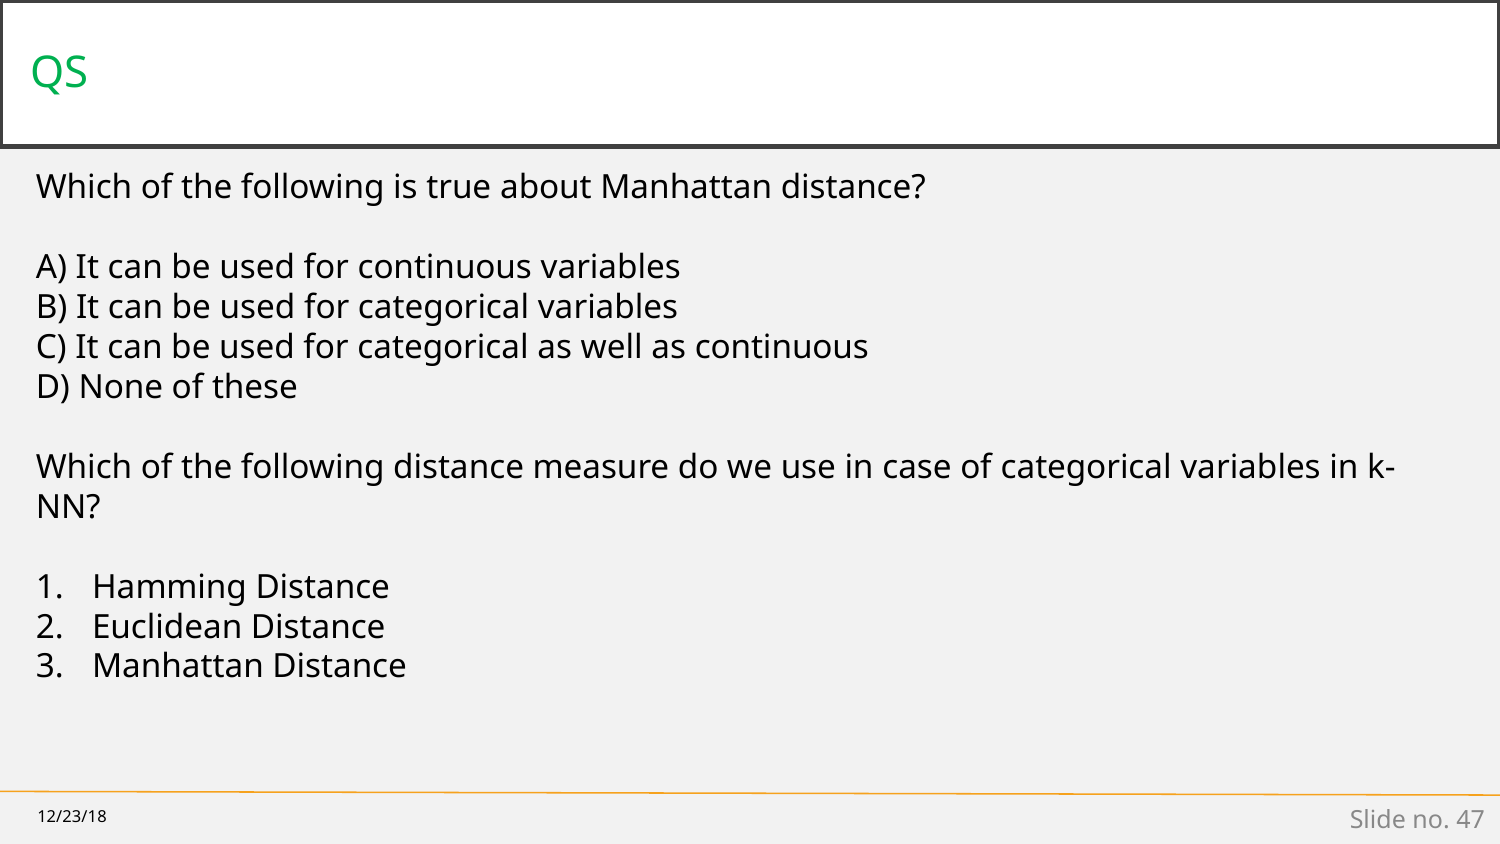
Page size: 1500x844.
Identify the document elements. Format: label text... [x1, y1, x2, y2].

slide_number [0, 796, 122, 837]
text_box Which of the following is true about Manhattan distance? A) It can be used for continuous variables B) It can be used for categorical variables C) It can be used for categorical as well as continuous D) None of these Which of the following distance measure do we use in case of categorical variables in k-NN? Hamming Distance Euclidean Distance Manhattan Distance [20, 158, 1460, 693]
title QS [0, 0, 1500, 149]
slide_number Slide no. ‹#› [1162, 797, 1500, 843]
